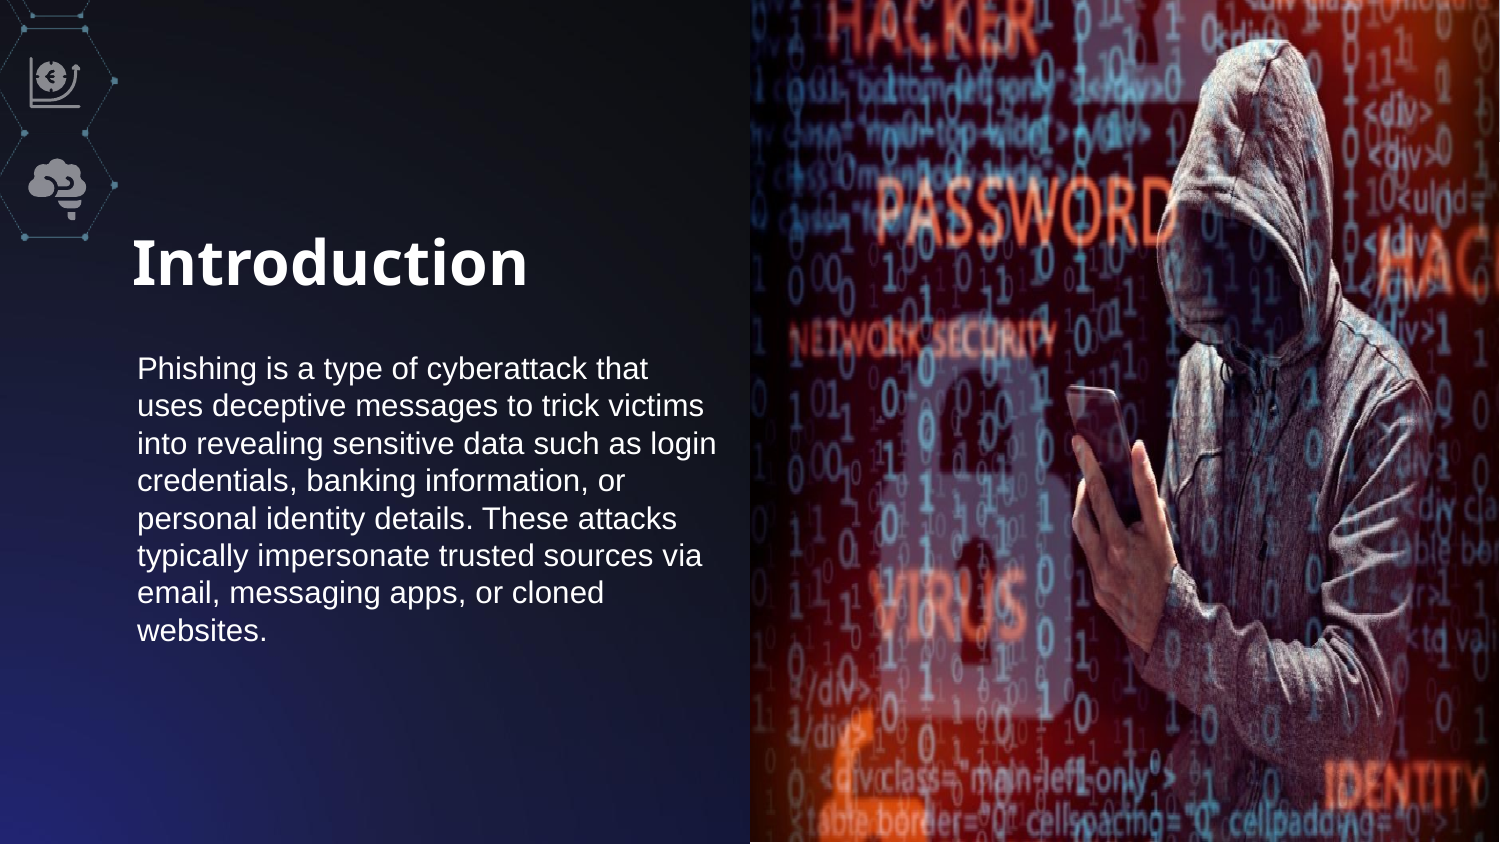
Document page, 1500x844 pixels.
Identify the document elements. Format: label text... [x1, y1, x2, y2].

picture [0, 0, 1500, 844]
title Introduction [117, 143, 749, 313]
subtitle Phishing is a type of cyberattack that uses deceptive messages to trick victims into revealing sensitive data such as login credentials, banking information, or personal identity details. These attacks typically impersonate trusted sources via email, messaging apps, or cloned websites. [84, 333, 738, 710]
